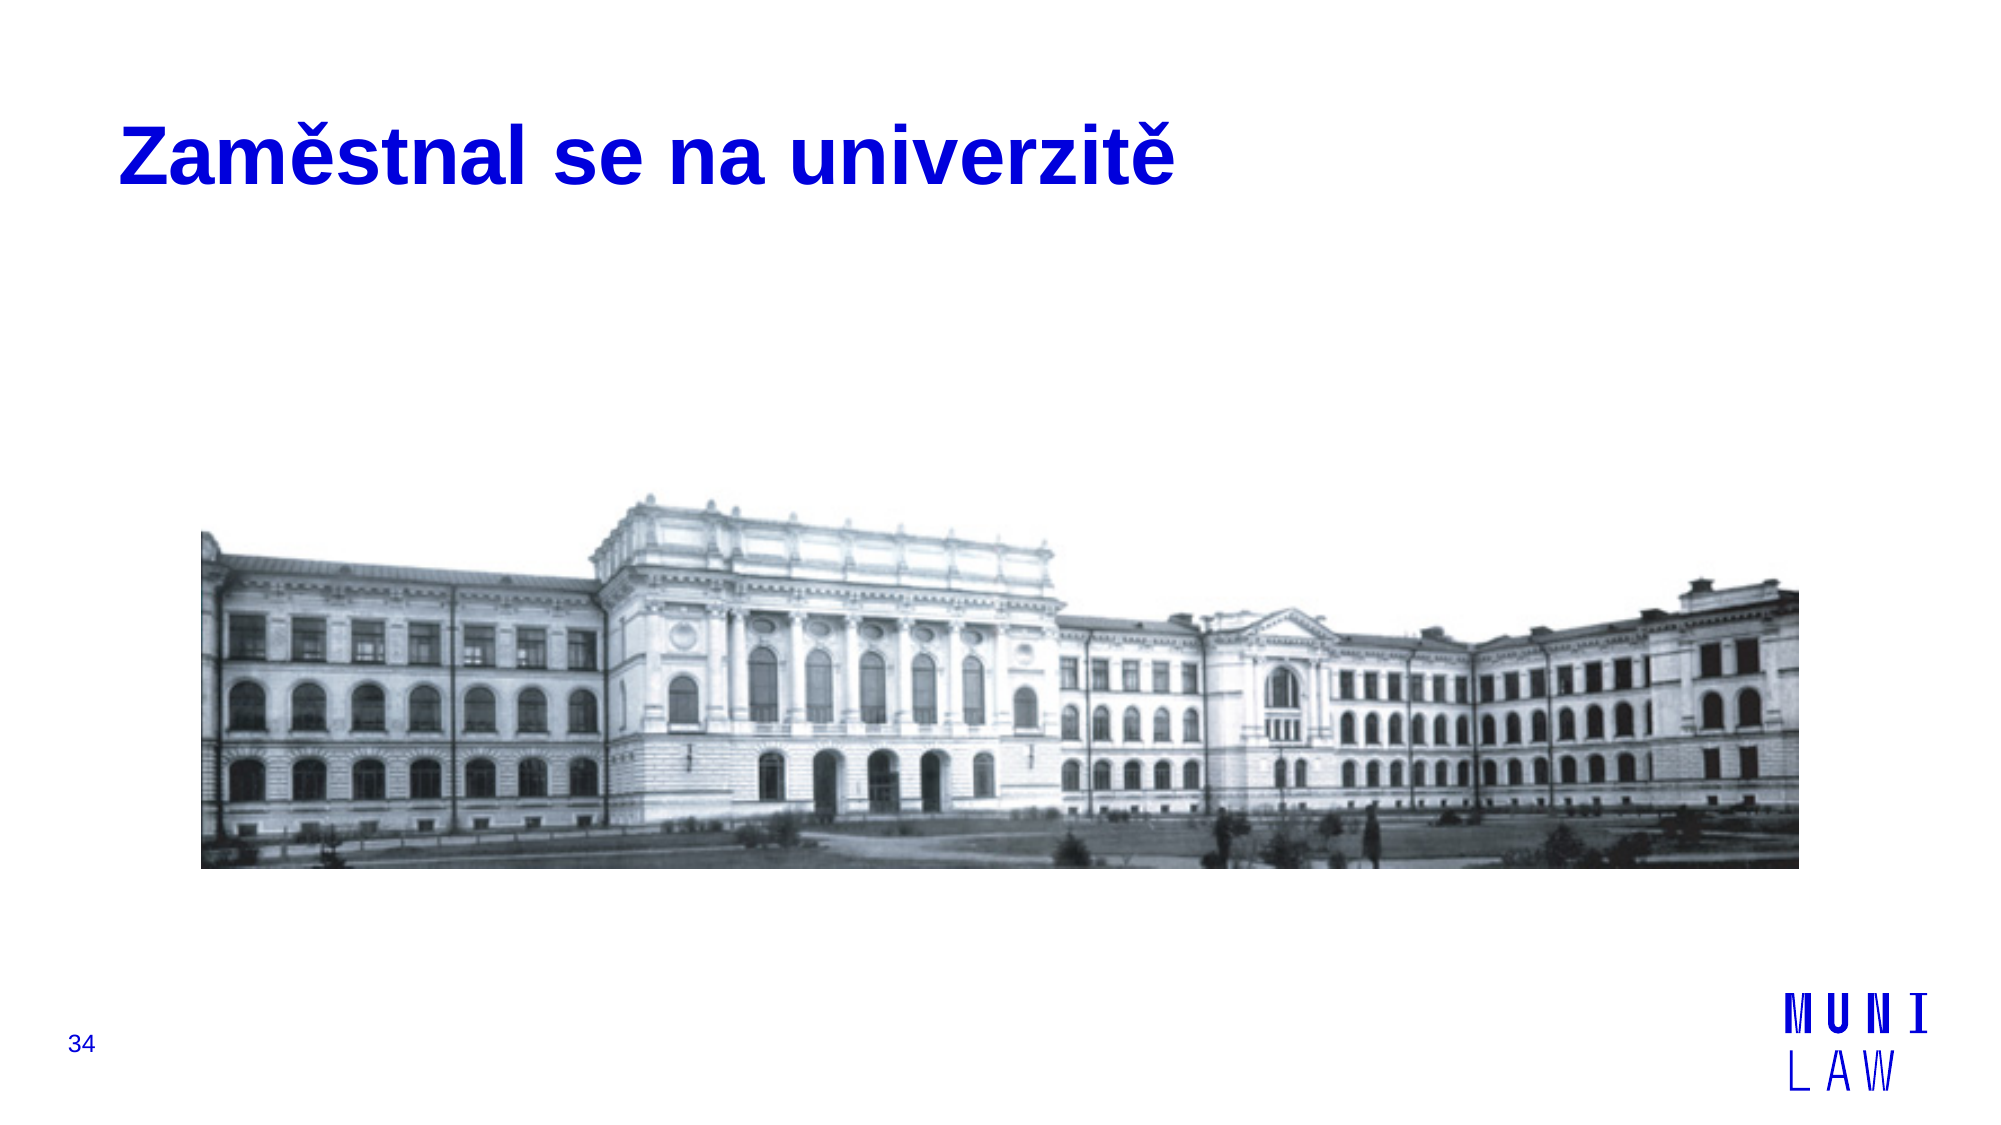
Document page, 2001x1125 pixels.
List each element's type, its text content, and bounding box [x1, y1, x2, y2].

slide_number 34 [67, 1021, 110, 1063]
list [201, 453, 1799, 869]
title Zaměstnal se na univerzitě [118, 118, 1883, 193]
